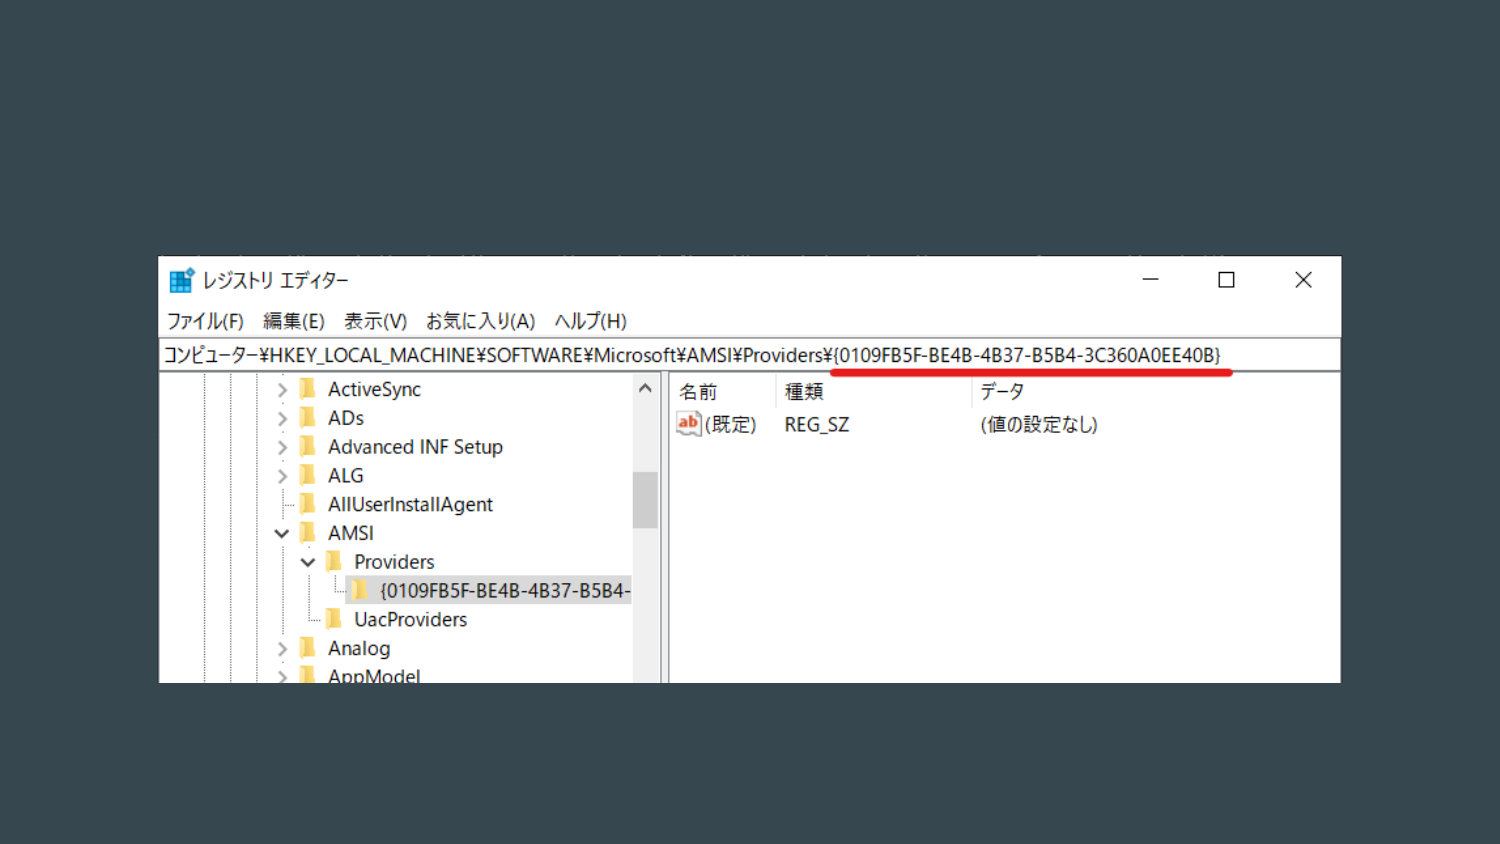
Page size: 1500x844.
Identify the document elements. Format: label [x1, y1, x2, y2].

picture [157, 255, 1343, 683]
